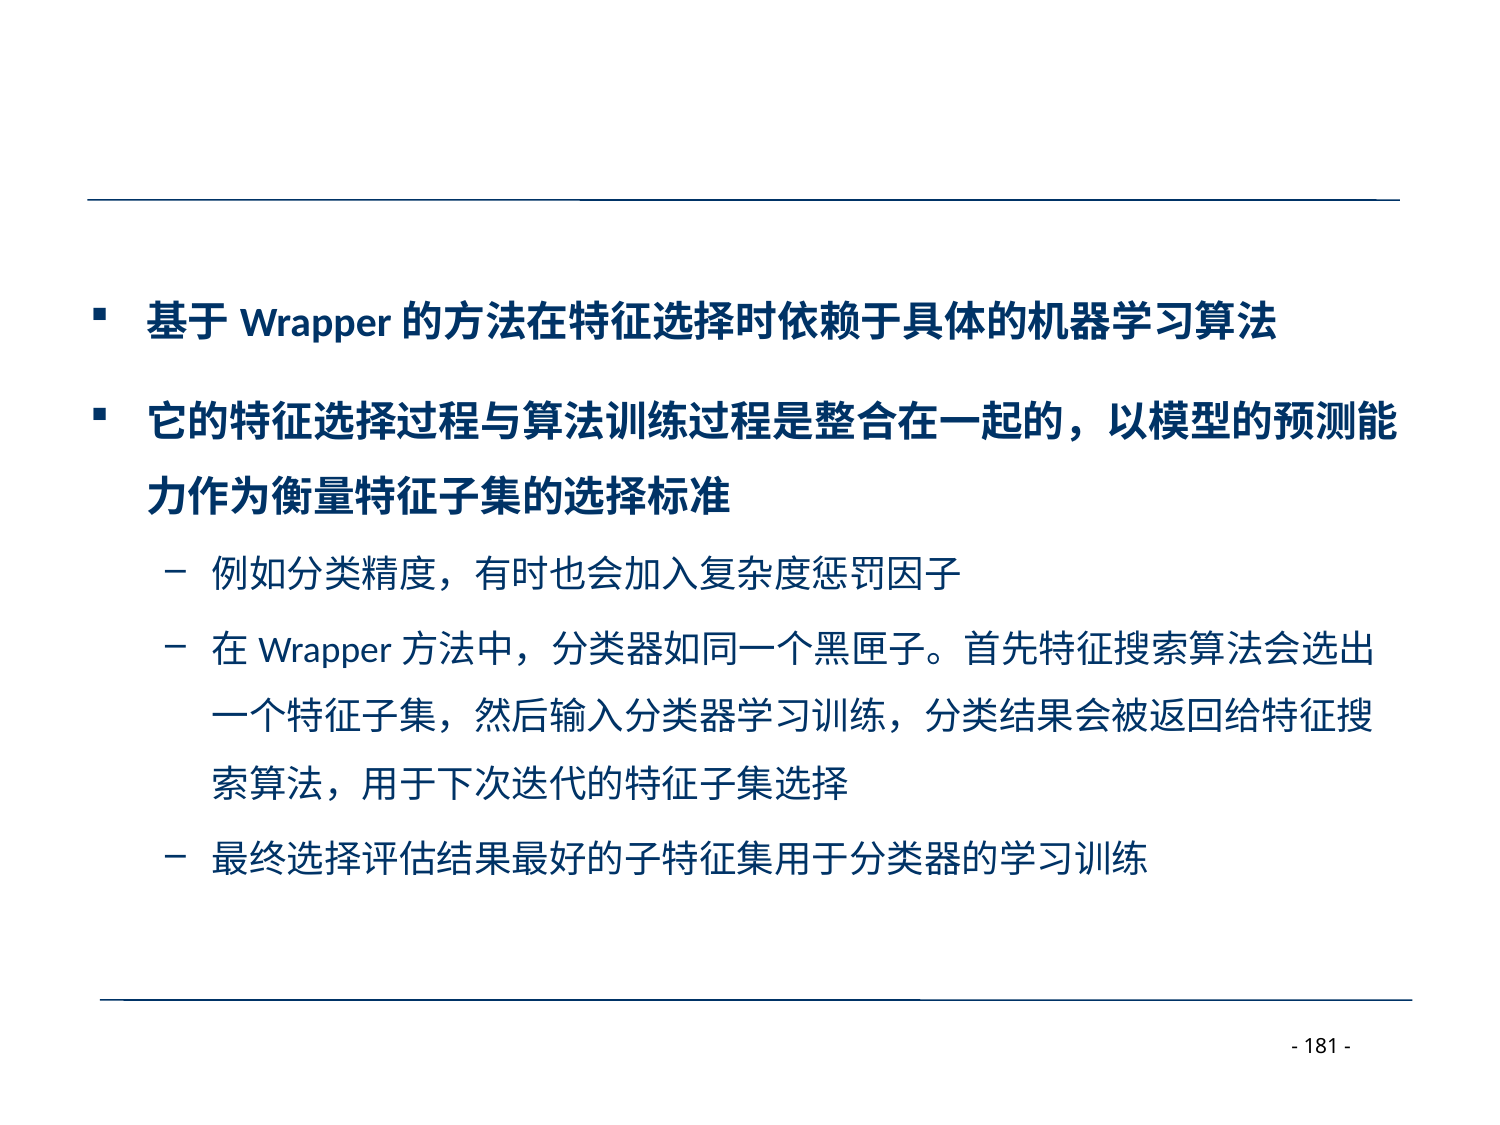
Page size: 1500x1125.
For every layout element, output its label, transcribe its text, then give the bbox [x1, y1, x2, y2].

list 基于Wrapper的方法在特征选择时依赖于具体的机器学习算法 它的特征选择过程与算法训练过程是整合在一起的，以模型的预测能力作为衡量特征子集的选择标准 例如分类精度，有时也会加入复杂度惩罚因子 在Wrapper方法中，分类器如同一个黑匣子。首先特征搜索算法会选出一个特征子集，然后输入分类器学习训练，分类结果会被返回给特征搜索算法，用于下次迭代的特征子集选择 最终选择评估结果最好的子特征集用于分类器的学习训练 [74, 262, 1426, 1006]
